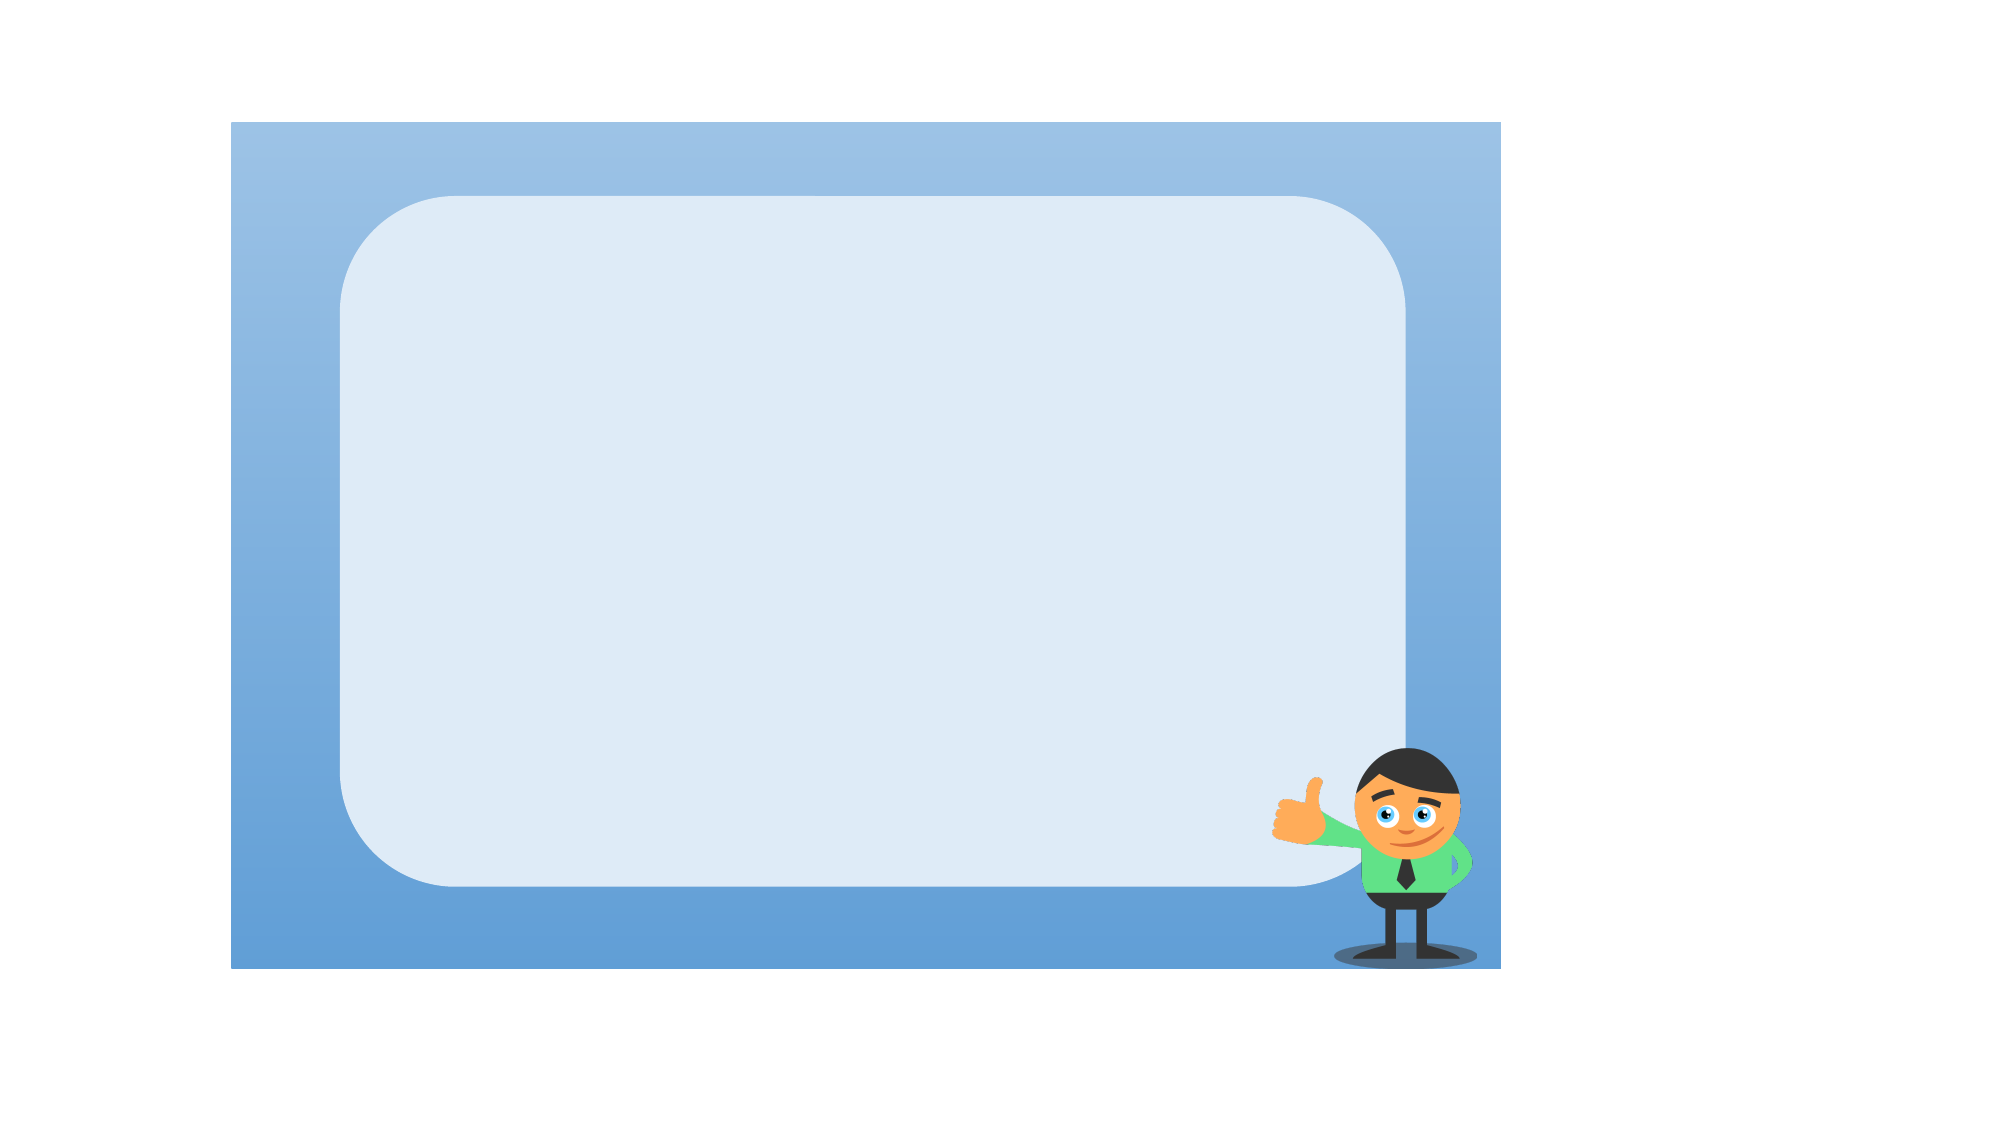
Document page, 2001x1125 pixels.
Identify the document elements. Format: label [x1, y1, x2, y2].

text_box [231, 122, 1501, 969]
